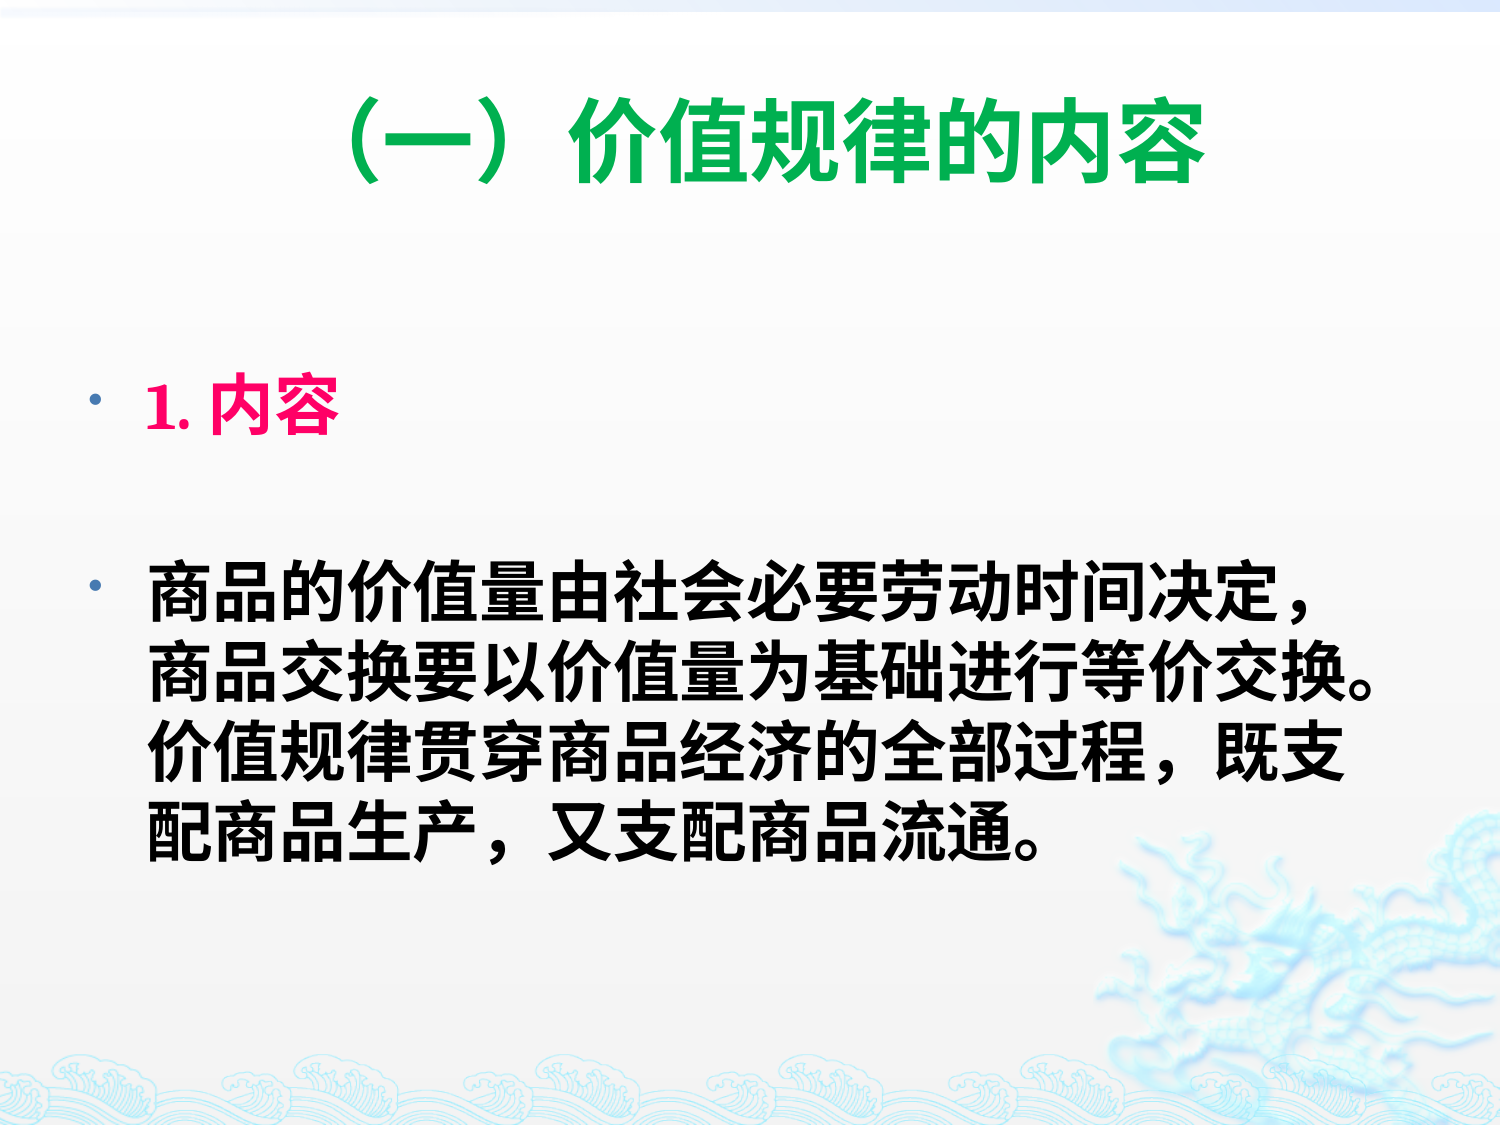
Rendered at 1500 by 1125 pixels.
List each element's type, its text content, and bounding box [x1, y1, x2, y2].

title （一）价值规律的内容 [75, 45, 1425, 233]
list 1.内容 商品的价值量由社会必要劳动时间决定，商品交换要以价值量为基础进行等价交换。价值规律贯穿商品经济的全部过程，既支配商品生产，又支配商品流通。 [75, 262, 1425, 1005]
